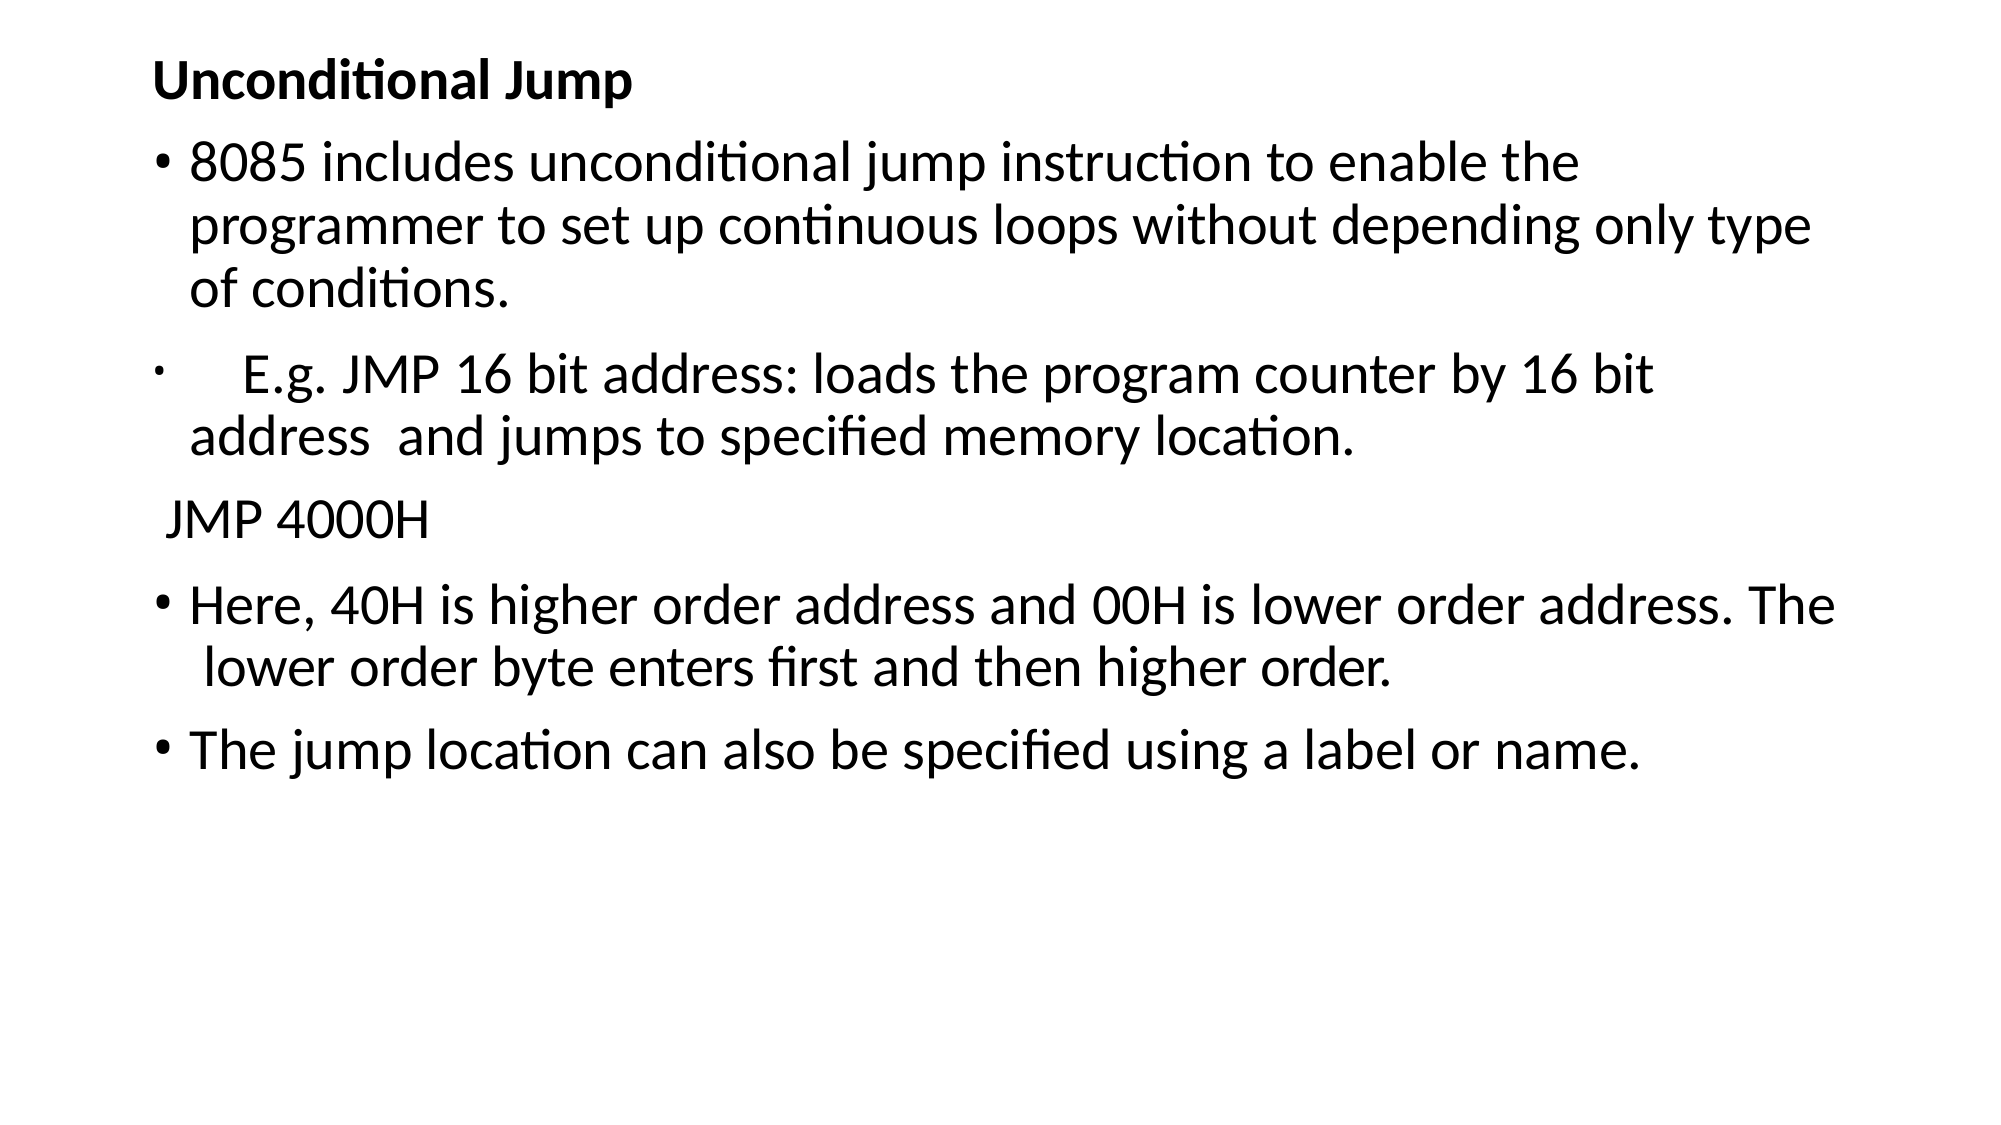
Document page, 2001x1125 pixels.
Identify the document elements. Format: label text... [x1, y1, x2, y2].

text_box Unconditional Jump 8085 includes unconditional jump instruction to enable the programmer to set up continuous loops without depending only type of conditions. E.g. JMP 16 bit address: loads the program counter by 16 bit address and jumps to specified memory location. JMP 4000H Here, 40H is higher order address and 00H is lower order address. The lower order byte enters first and then higher order. The jump location can also be specified using a label or name. [150, 26, 1850, 781]
